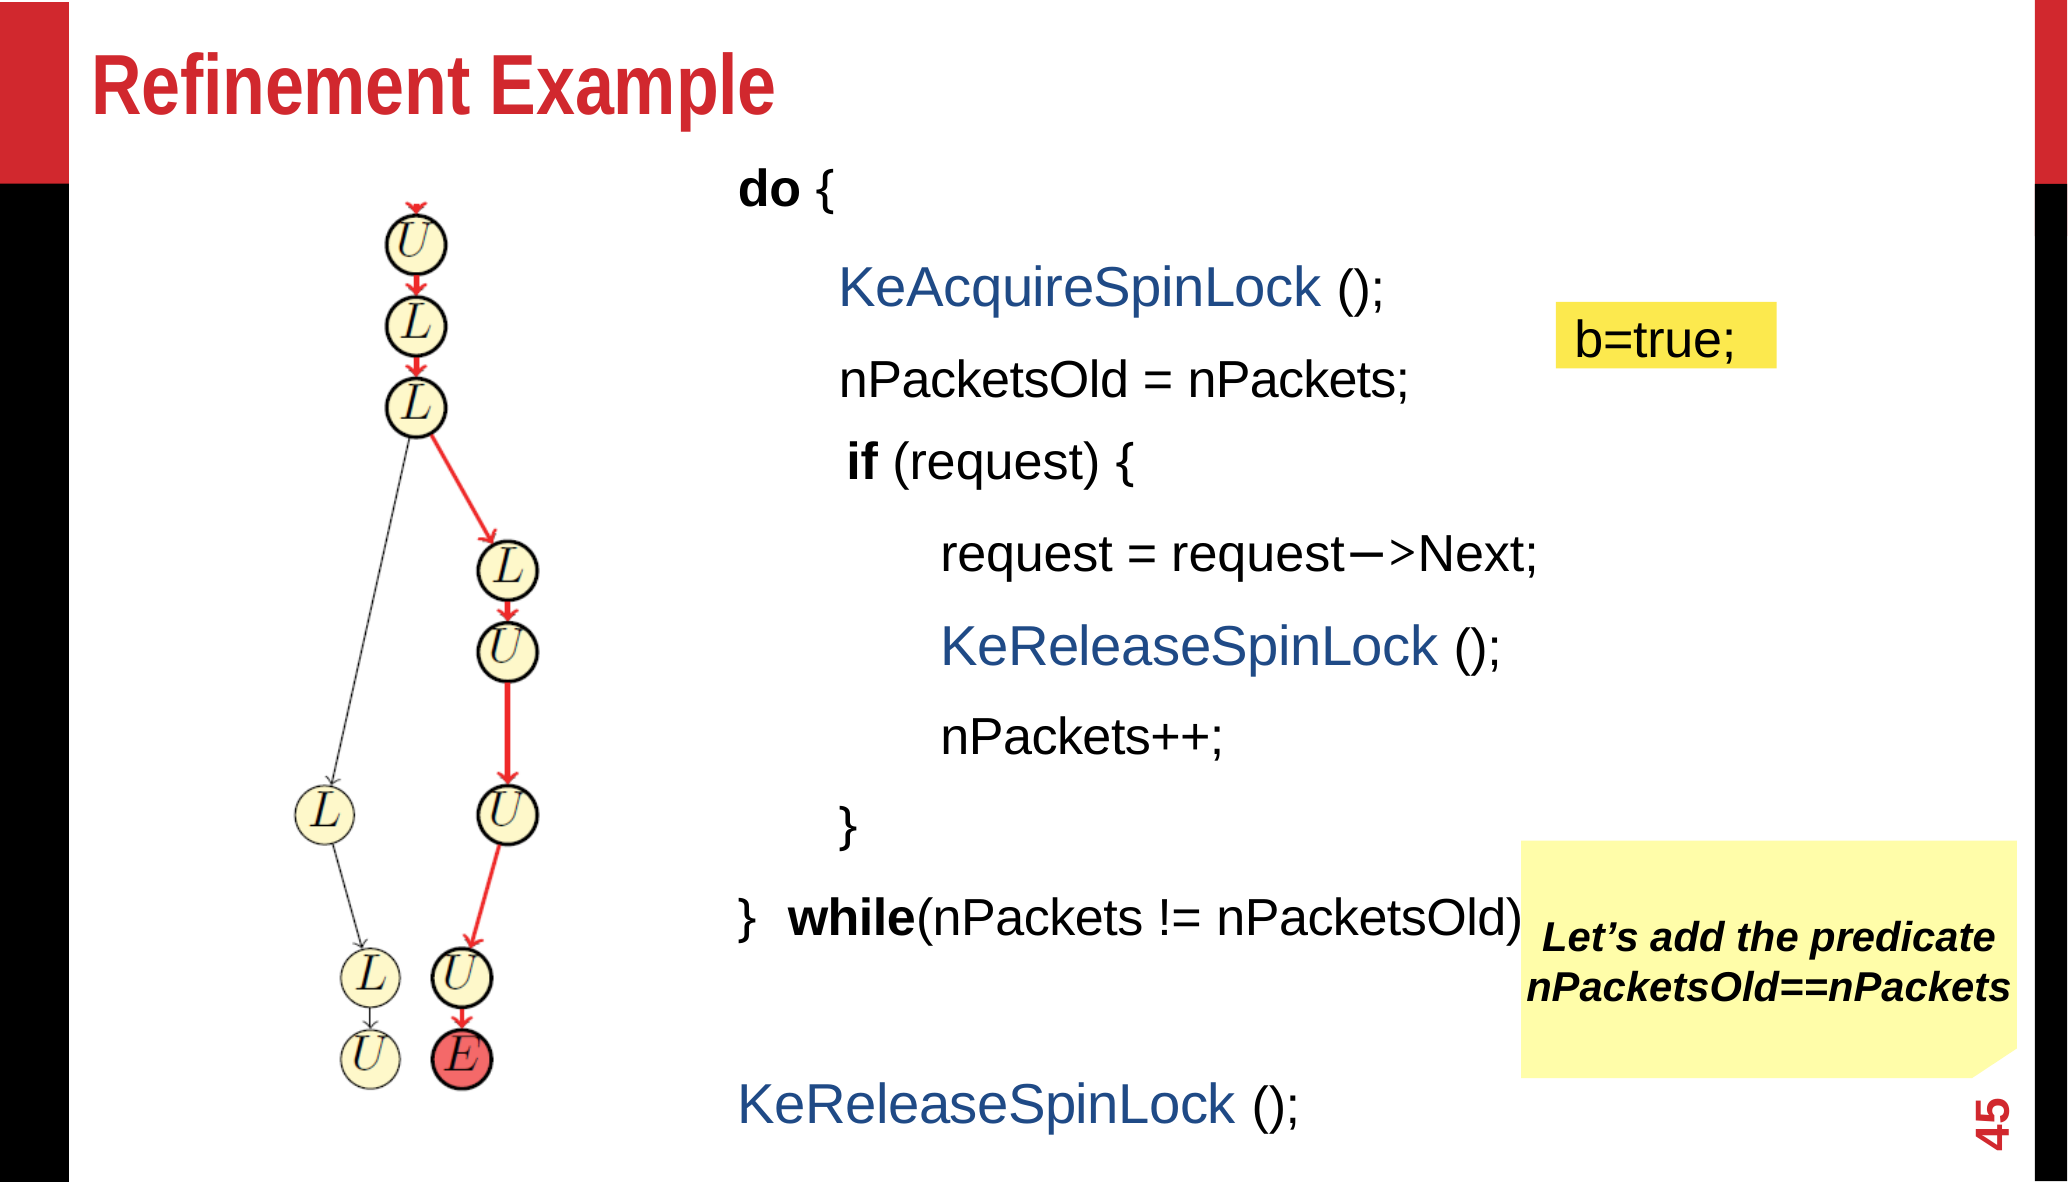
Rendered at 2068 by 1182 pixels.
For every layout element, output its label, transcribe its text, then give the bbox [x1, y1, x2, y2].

picture [234, 165, 572, 1133]
title Refinement Example [86, 0, 2016, 132]
text_box Let’s add the predicate nPacketsOld==nPackets [1521, 840, 2017, 1079]
text_box do { KeAcquireSpinLock (); nPacketsOld = nPackets; if (request) { request = request−>Next; KeReleaseSpinLock (); nPackets++; } } while(nPackets != nPacketsOld); KeReleaseSpinLock (); [732, 125, 1634, 1135]
slide_number 45 [1963, 1046, 2016, 1169]
text_box b=true; [1555, 301, 1777, 369]
